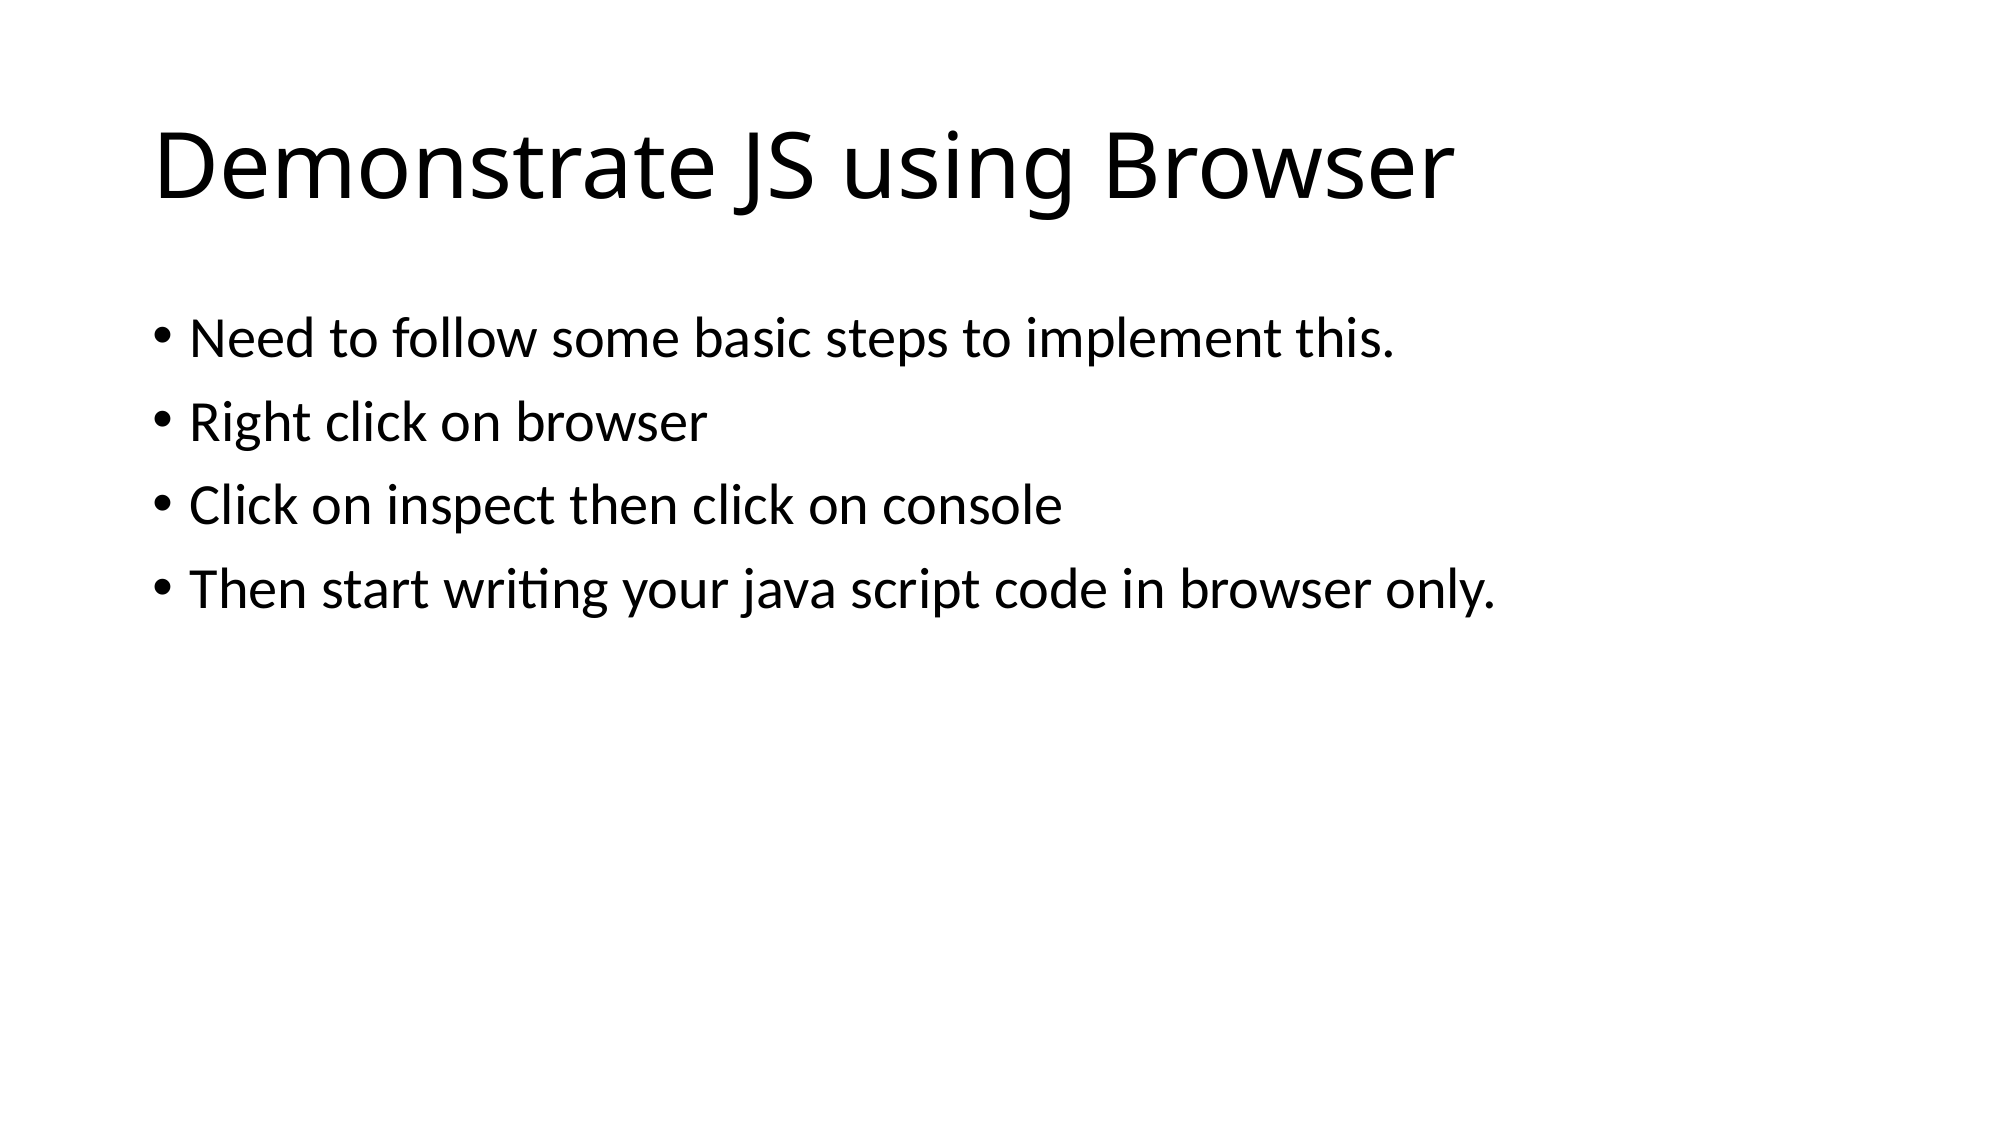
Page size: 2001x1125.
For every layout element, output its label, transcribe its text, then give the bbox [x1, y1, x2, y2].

title Demonstrate JS using Browser [137, 59, 1863, 278]
list Need to follow some basic steps to implement this. Right click on browser Click on inspect then click on console Then start writing your java script code in browser only. [137, 299, 1863, 1014]
